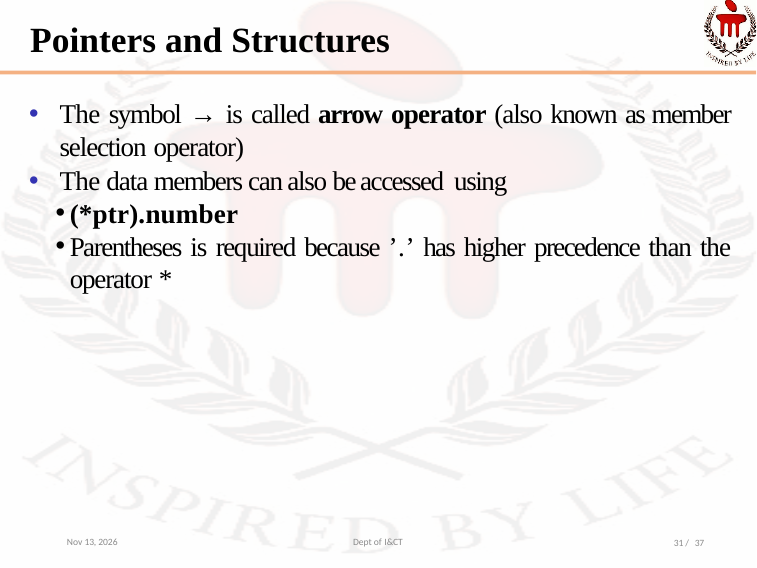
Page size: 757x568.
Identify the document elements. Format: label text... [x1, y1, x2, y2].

slide_number 31 / 37 [534, 376, 705, 568]
picture [704, 0, 757, 67]
list The symbol → is called arrow operator (also known as member selection operator) The data members can also be accessed using (*ptr).number Parentheses is required because ’.’ has higher precedence than the operator * [15, 94, 743, 412]
footer Dept of I&CT [250, 526, 506, 557]
slide_number 4-Oct-22 [51, 526, 223, 557]
title Pointers and Structures [15, 11, 705, 71]
